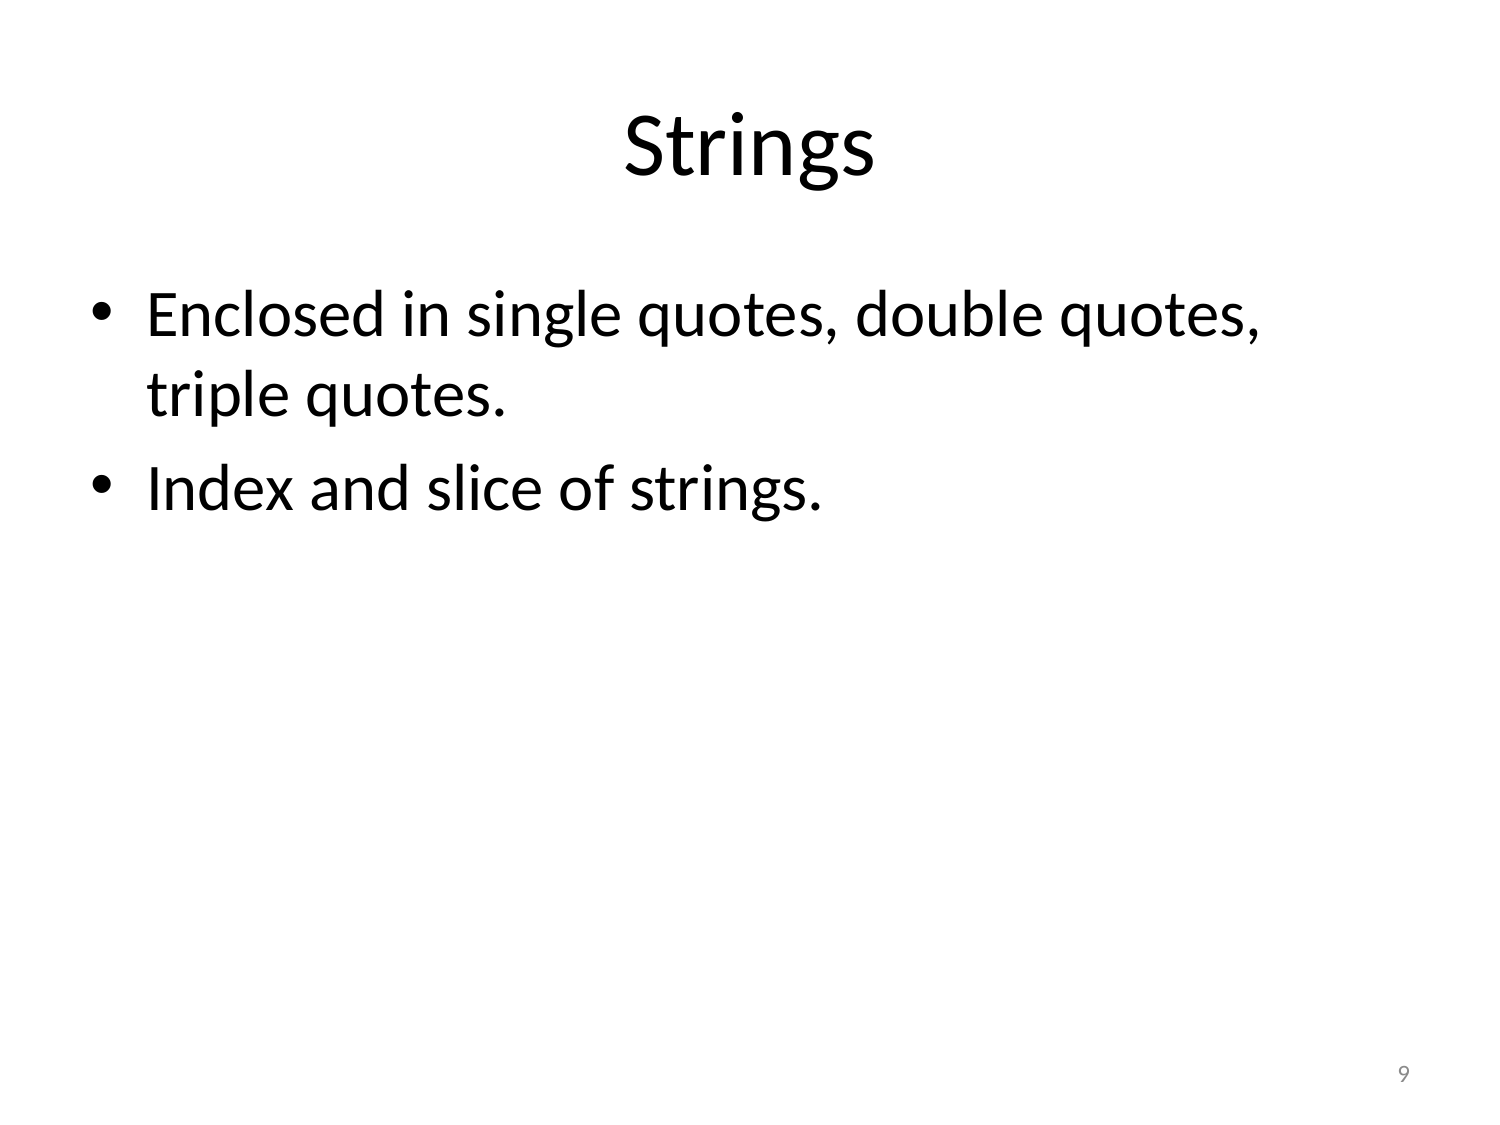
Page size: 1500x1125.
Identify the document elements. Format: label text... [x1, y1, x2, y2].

list Enclosed in single quotes, double quotes, triple quotes. Index and slice of strings. [75, 262, 1425, 1005]
title Strings [75, 45, 1425, 233]
slide_number 9 [1074, 1042, 1425, 1103]
